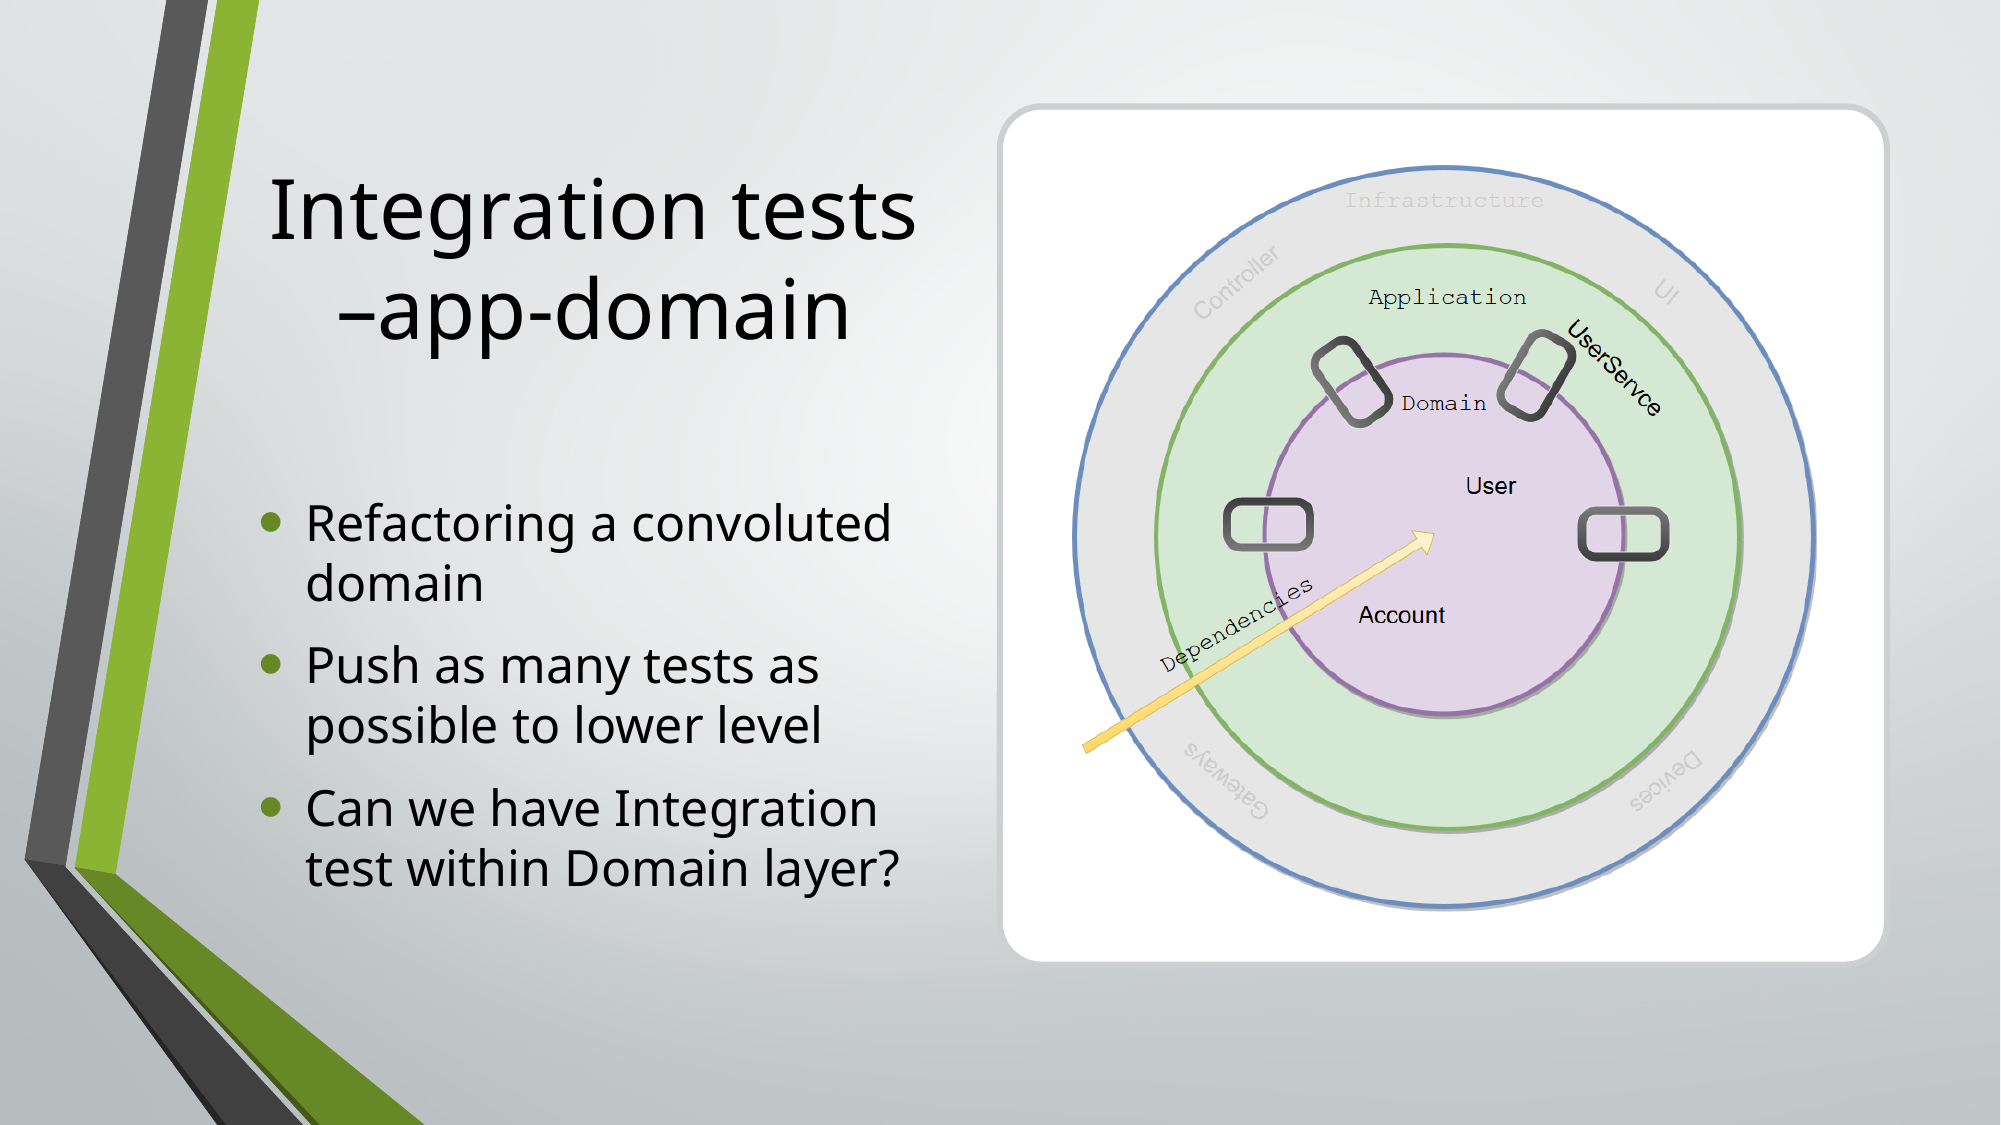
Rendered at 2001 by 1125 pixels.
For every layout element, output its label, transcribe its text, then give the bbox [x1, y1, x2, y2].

picture [1072, 165, 1817, 912]
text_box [24, 0, 425, 1125]
text_box [998, 105, 1889, 967]
list Refactoring a convoluted domain Push as many tests as possible to lower level Can we have Integration test within Domain layer? [425, 437, 946, 950]
title Integration tests –app-domain [425, 112, 946, 400]
